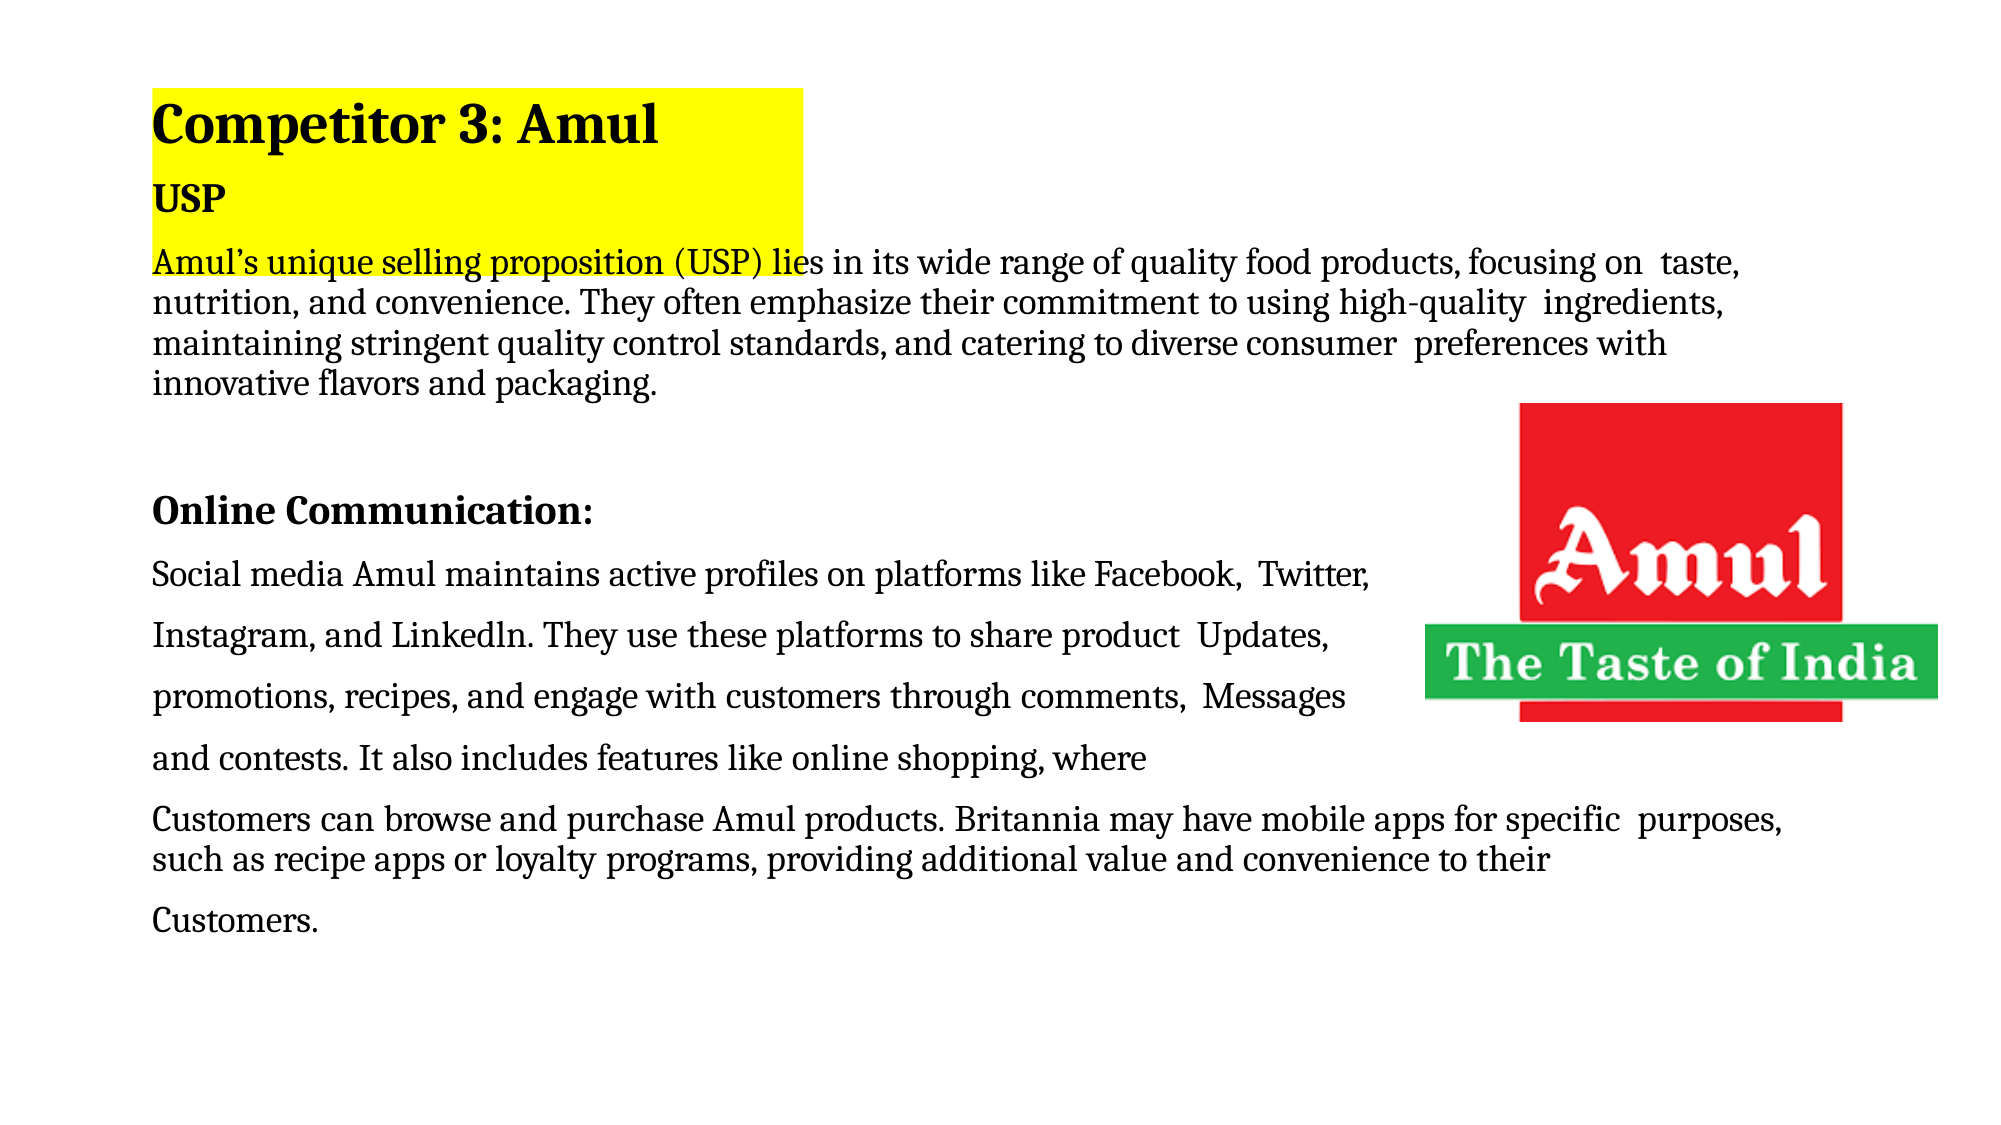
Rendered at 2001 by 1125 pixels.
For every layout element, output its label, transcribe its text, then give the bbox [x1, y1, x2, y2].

text_box USP Amul’s unique selling proposition (USP) lies in its wide range of quality food products, focusing on taste, nutrition, and convenience. They often emphasize their commitment to using high-quality ingredients, maintaining stringent quality control standards, and catering to diverse consumer preferences with innovative flavors and packaging. Online Communication: Social media Amul maintains active profiles on platforms like Facebook, Twitter, Instagram, and Linkedln. They use these platforms to share product Updates, promotions, recipes, and engage with customers through comments, Messages and contests. It also includes features like online shopping, where Customers can browse and purchase Amul products. Britannia may have mobile apps for specific purposes, such as recipe apps or loyalty programs, providing additional value and convenience to their Customers. [150, 150, 1787, 941]
picture [1424, 403, 1938, 722]
title Competitor 3: Amul [152, 88, 804, 150]
